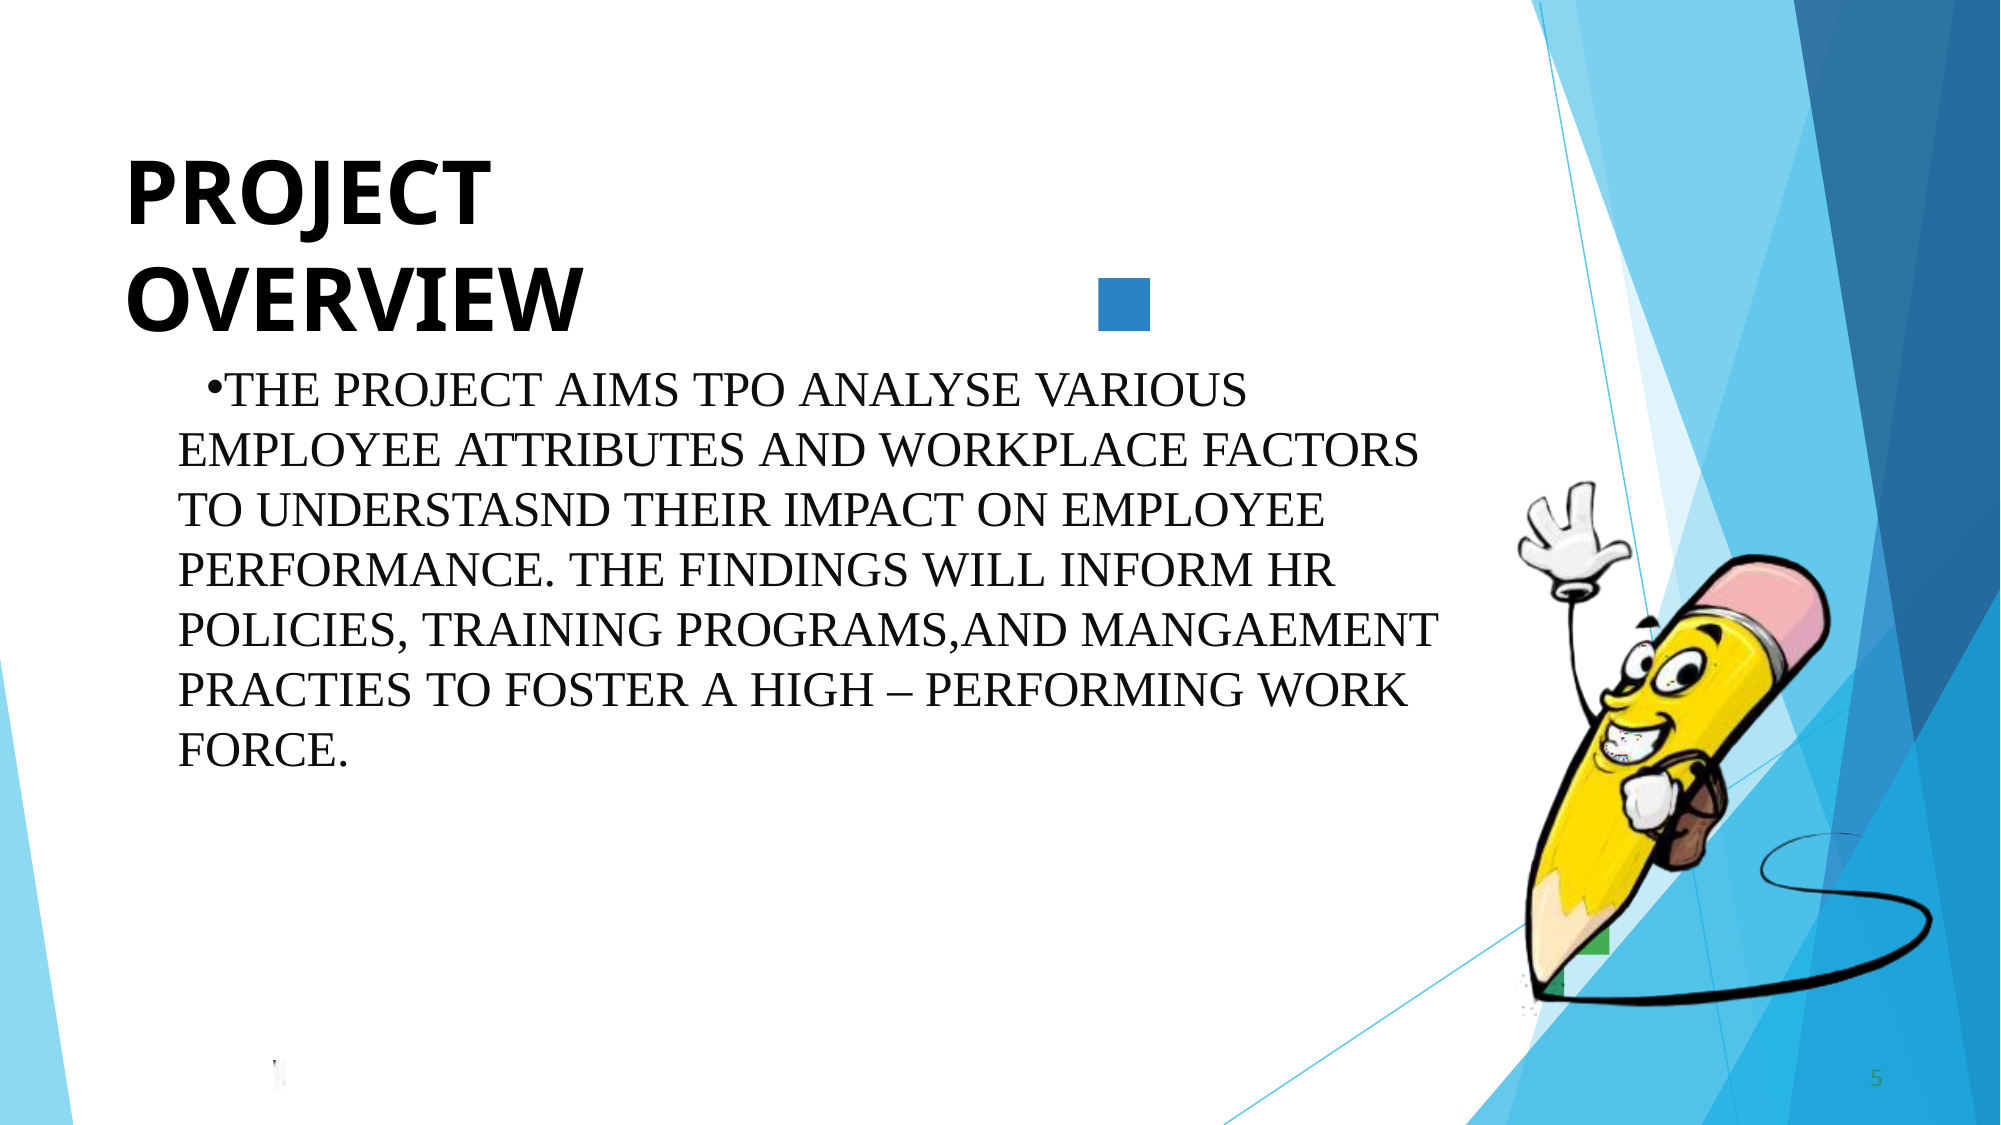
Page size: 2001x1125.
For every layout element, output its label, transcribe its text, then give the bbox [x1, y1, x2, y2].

picture [273, 1060, 287, 1091]
text_box [1098, 278, 1150, 332]
title PROJECT OVERVIEW [121, 133, 986, 349]
slide_number 5 [1851, 1068, 1891, 1125]
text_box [1420, 434, 2000, 1060]
text_box THE PROJECT AIMS TPO ANALYSE VARIOUS EMPLOYEE ATTRIBUTES AND WORKPLACE FACTORS TO UNDERSTASND THEIR IMPACT ON EMPLOYEE PERFORMANCE. THE FINDINGS WILL INFORM HR POLICIES, TRAINING PROGRAMS,AND MANGAEMENT PRACTIES TO FOSTER A HIGH – PERFORMING WORK FORCE. [175, 354, 1448, 777]
